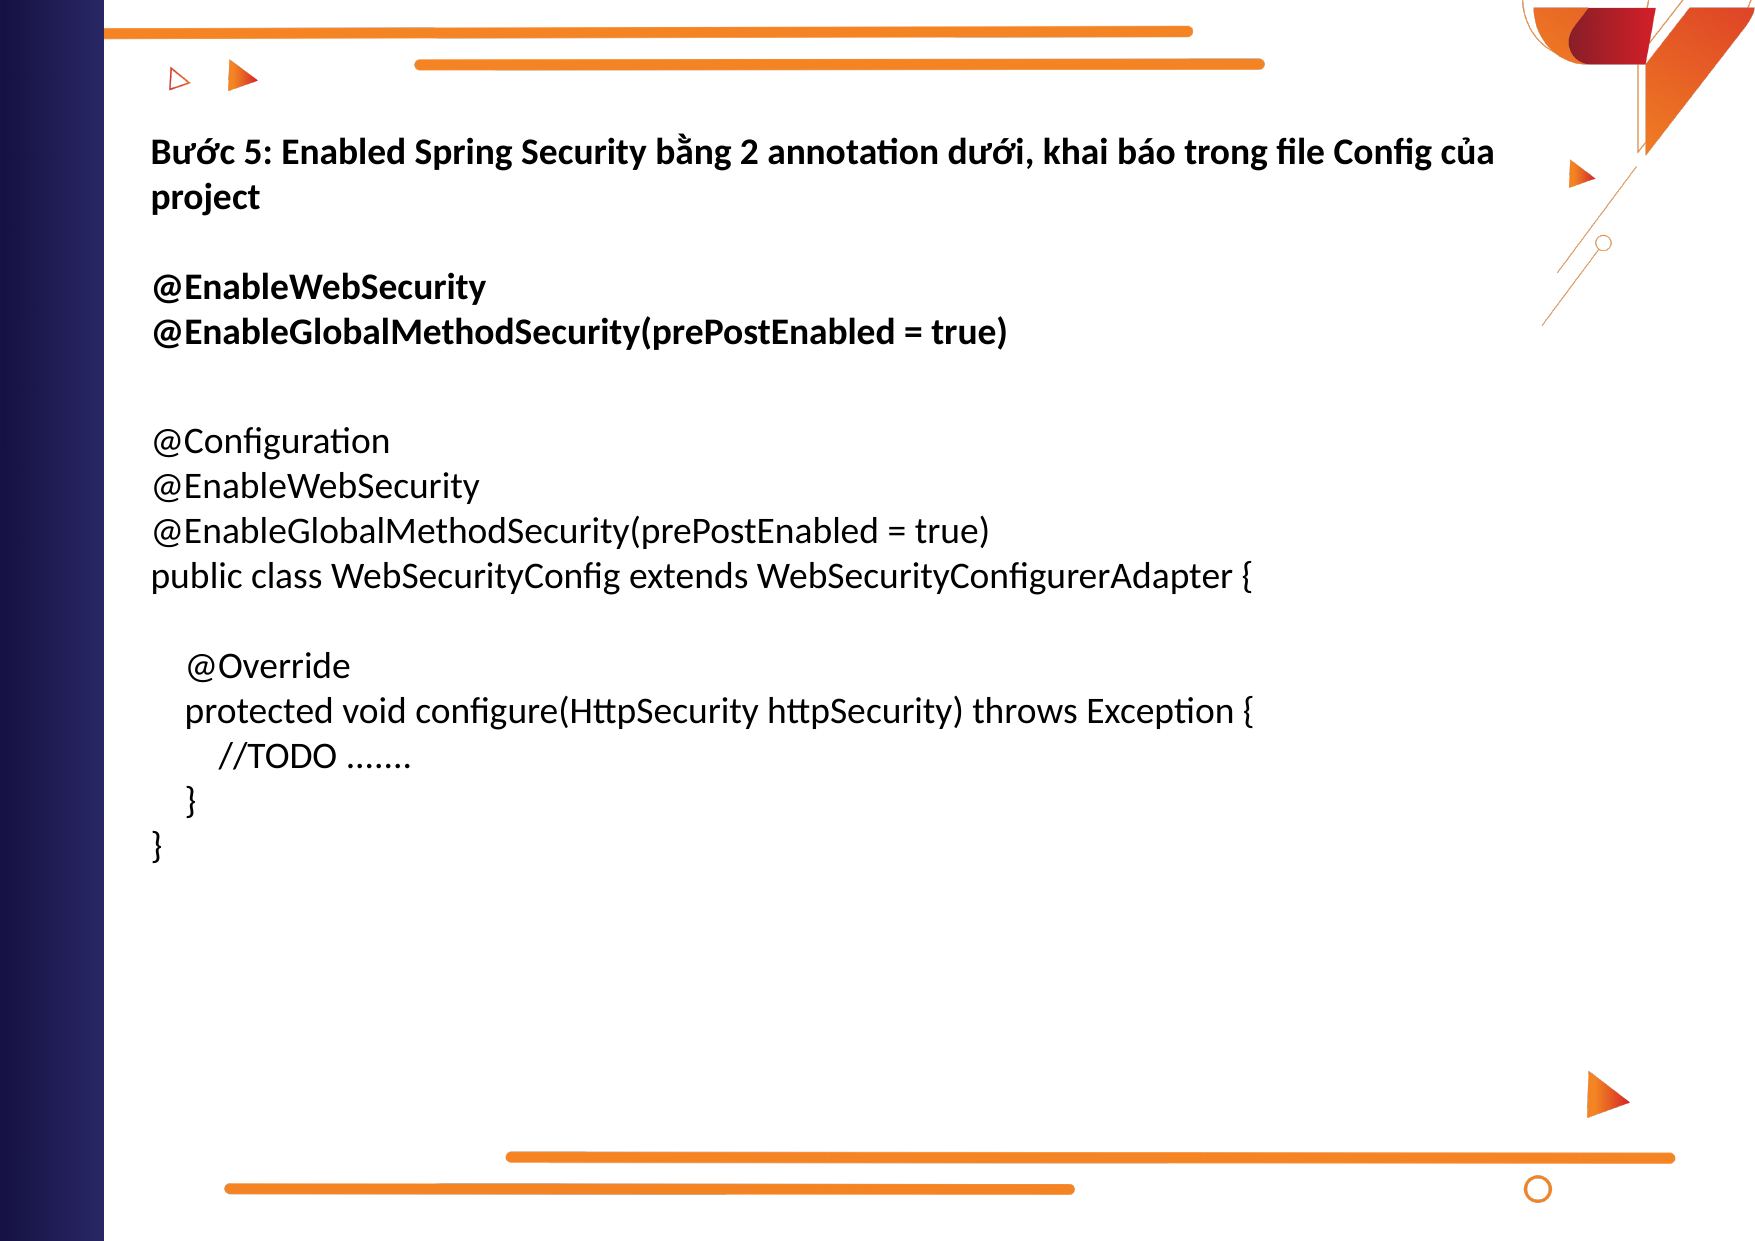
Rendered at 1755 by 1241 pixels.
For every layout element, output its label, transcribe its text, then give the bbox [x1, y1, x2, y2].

picture [222, 1054, 1678, 1241]
text_box Bước 5: Enabled Spring Security bằng 2 annotation dưới, khai báo trong file Config của project @EnableWebSecurity @EnableGlobalMethodSecurity(prePostEnabled = true) [135, 119, 1556, 359]
picture [1521, 0, 1755, 327]
text_box @Configuration @EnableWebSecurity @EnableGlobalMethodSecurity(prePostEnabled = true) public class WebSecurityConfig extends WebSecurityConfigurerAdapter { @Override protected void configure(HttpSecurity httpSecurity) throws Exception { //TODO ....... } } [135, 408, 1556, 874]
picture [0, 0, 1267, 1241]
